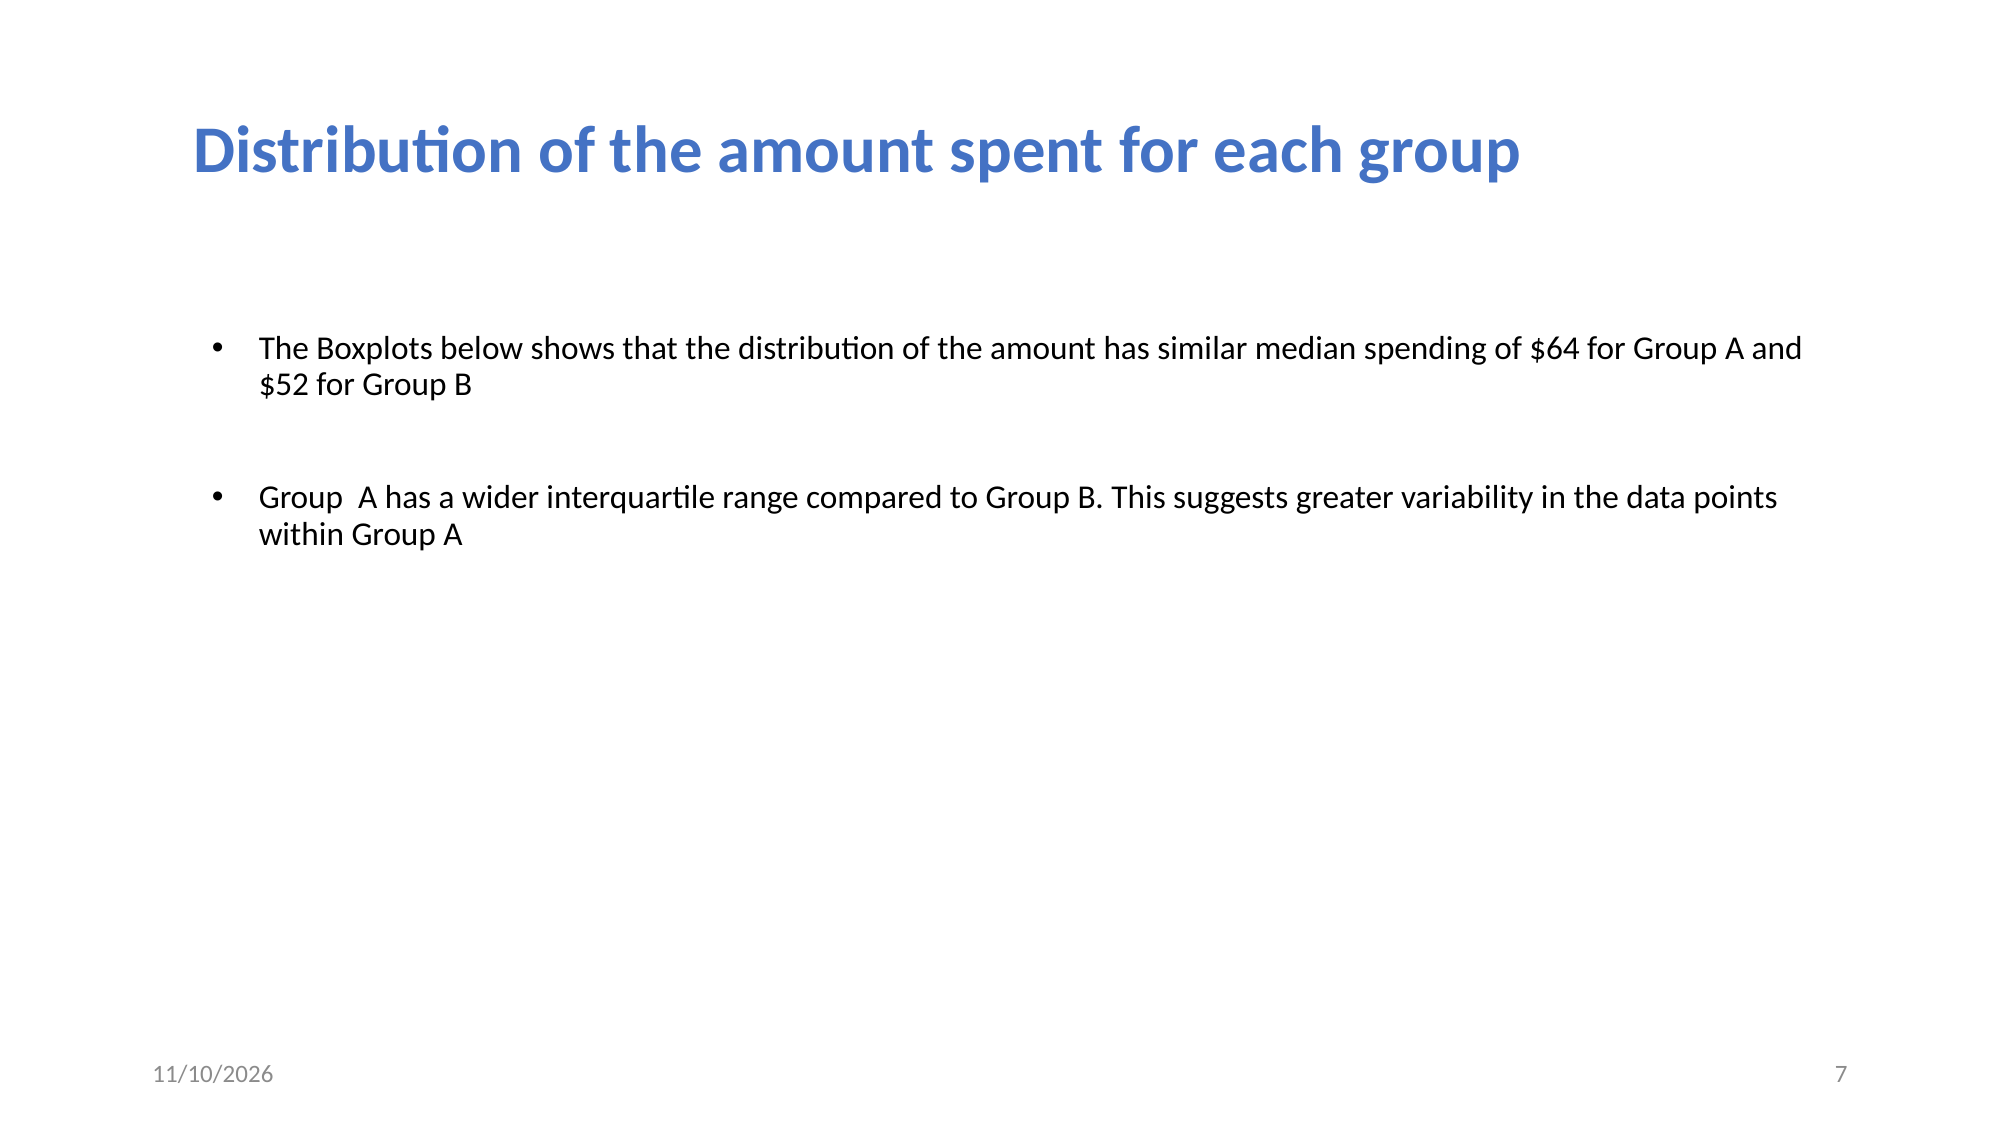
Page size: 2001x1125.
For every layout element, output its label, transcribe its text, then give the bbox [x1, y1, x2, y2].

slide_number 7 [1412, 1042, 1863, 1103]
text_box Distribution of the amount spent for each group [178, 96, 1848, 206]
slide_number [137, 1042, 588, 1103]
text_box The Boxplots below shows that the distribution of the amount has similar median spending of $64 for Group A and $52 for Group B Group A has a wider interquartile range compared to Group B. This suggests greater variability in the data points within Group A [178, 323, 1863, 912]
